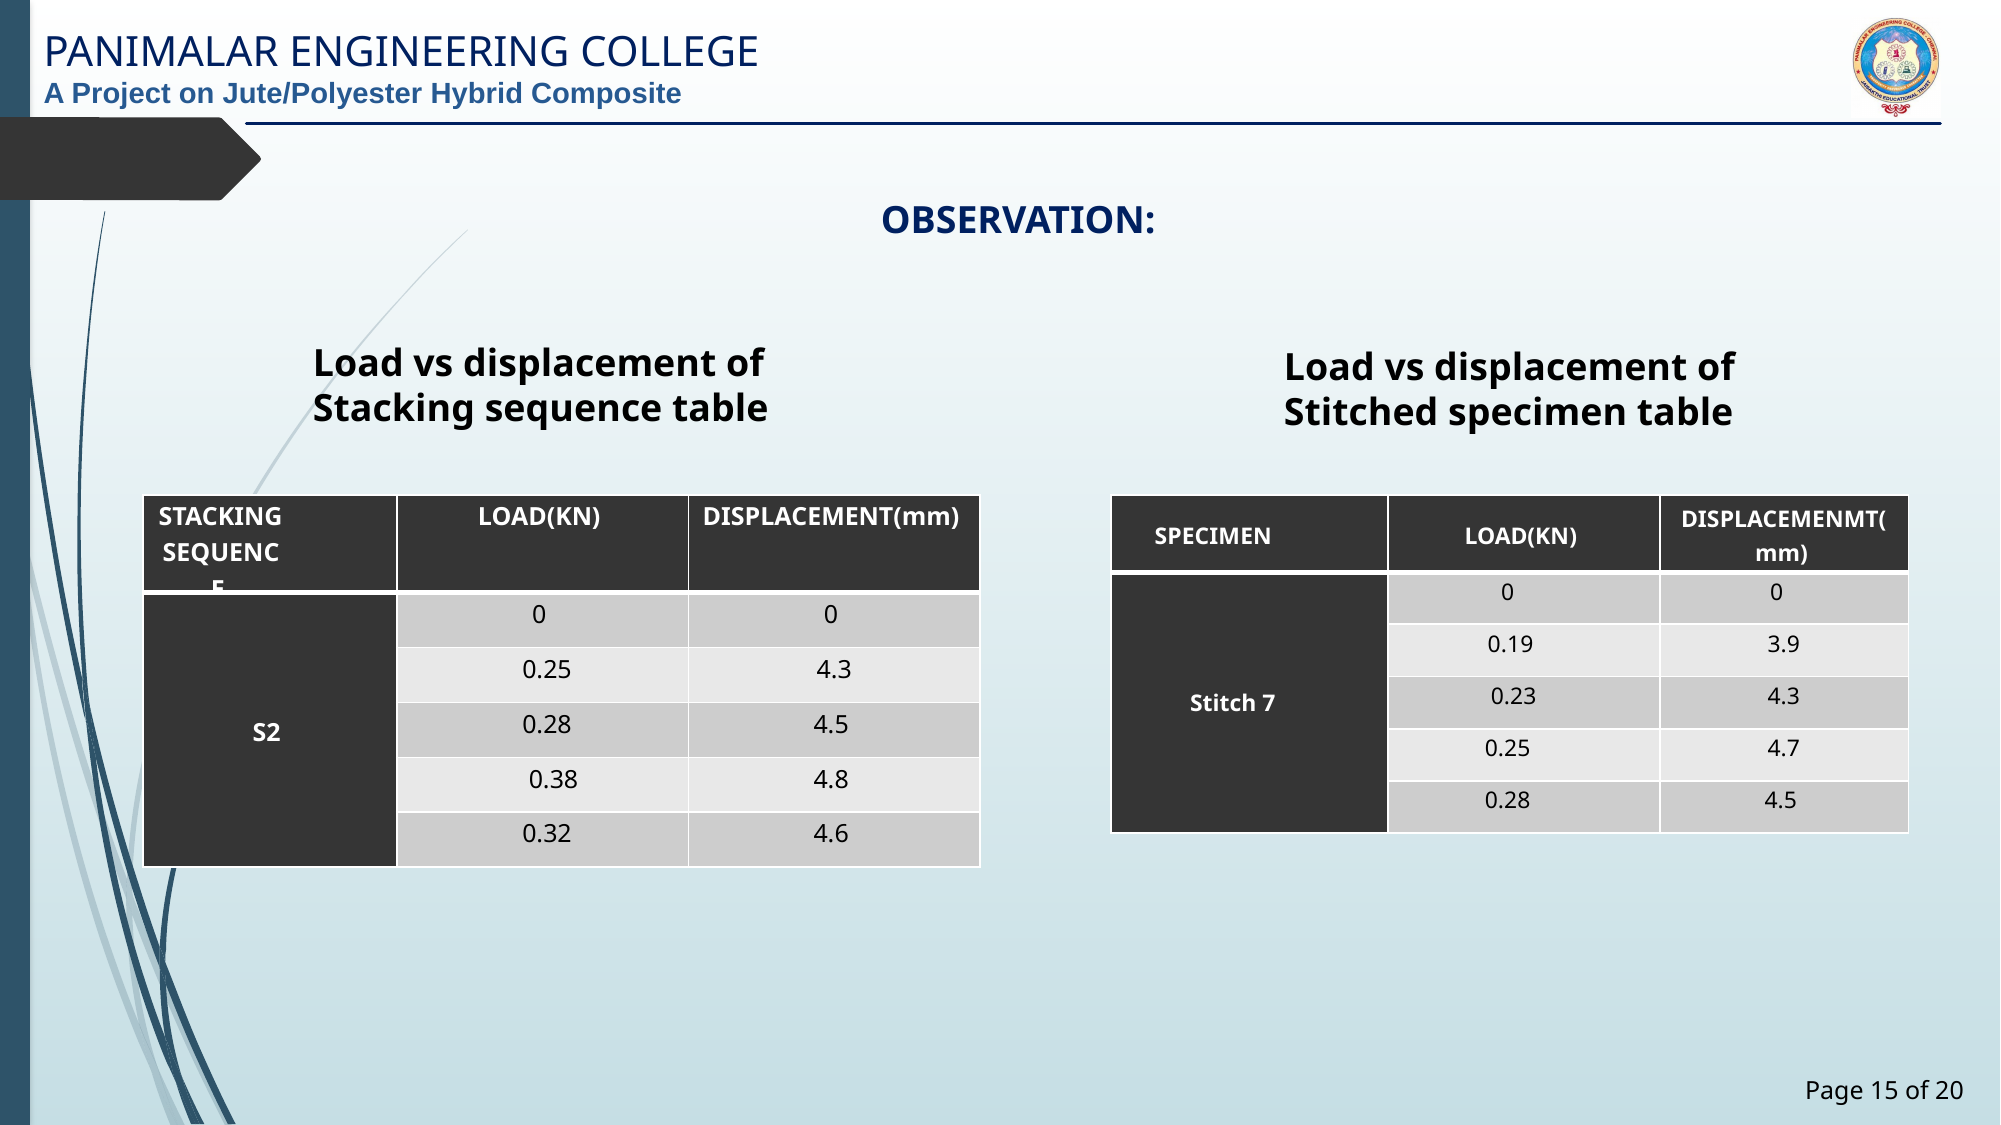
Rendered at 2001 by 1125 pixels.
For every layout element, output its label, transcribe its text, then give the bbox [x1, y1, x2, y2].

table_cell 4.3 [689, 648, 979, 702]
text_box OBSERVATION: [865, 188, 1171, 249]
table_cell 4.7 [1661, 730, 1908, 780]
table_cell 0.28 [398, 703, 688, 757]
table_cell 4.5 [689, 703, 979, 757]
table_header LOAD(KN) [1389, 496, 1659, 570]
table_header DISPLACEMENT(mm) [689, 496, 979, 590]
table_header STACKING SEQUENCE [144, 496, 396, 590]
table_header LOAD(KN) [398, 496, 688, 590]
table_header DISPLACEMENMT(mm) [1661, 496, 1908, 570]
table_cell 4.8 [689, 758, 979, 811]
table_cell 0 [1661, 575, 1908, 623]
table_cell 0 [689, 595, 979, 647]
text_box Load vs displacement of Stacking sequence table [298, 331, 785, 437]
table_cell 0.25 [1389, 730, 1659, 780]
text_box Load vs displacement of Stitched specimen table [1269, 335, 1751, 486]
table_cell 3.9 [1661, 625, 1908, 676]
table_cell 4.3 [1661, 677, 1908, 728]
picture [1851, 16, 1941, 119]
table_cell S2 [144, 595, 396, 866]
table_cell 0 [1389, 575, 1659, 623]
table_cell 0.23 [1389, 677, 1659, 728]
table_cell 0.32 [398, 813, 688, 866]
text_box PANIMALAR ENGINEERING COLLEGE A Project on Jute/Polyester Hybrid Composite [28, 17, 1029, 117]
table_header SPECIMEN [1112, 496, 1387, 570]
table_cell 4.5 [1661, 782, 1908, 832]
table_cell 0.25 [398, 648, 688, 702]
table_cell 0.19 [1389, 625, 1659, 676]
table_cell 0.38 [398, 758, 688, 811]
table_cell 0.28 [1389, 782, 1659, 832]
table_cell 0 [398, 595, 688, 647]
table_cell 4.6 [689, 813, 979, 866]
text_box Page 15 of 20 [1790, 1066, 1979, 1112]
table_cell Stitch 7 [1112, 575, 1387, 832]
